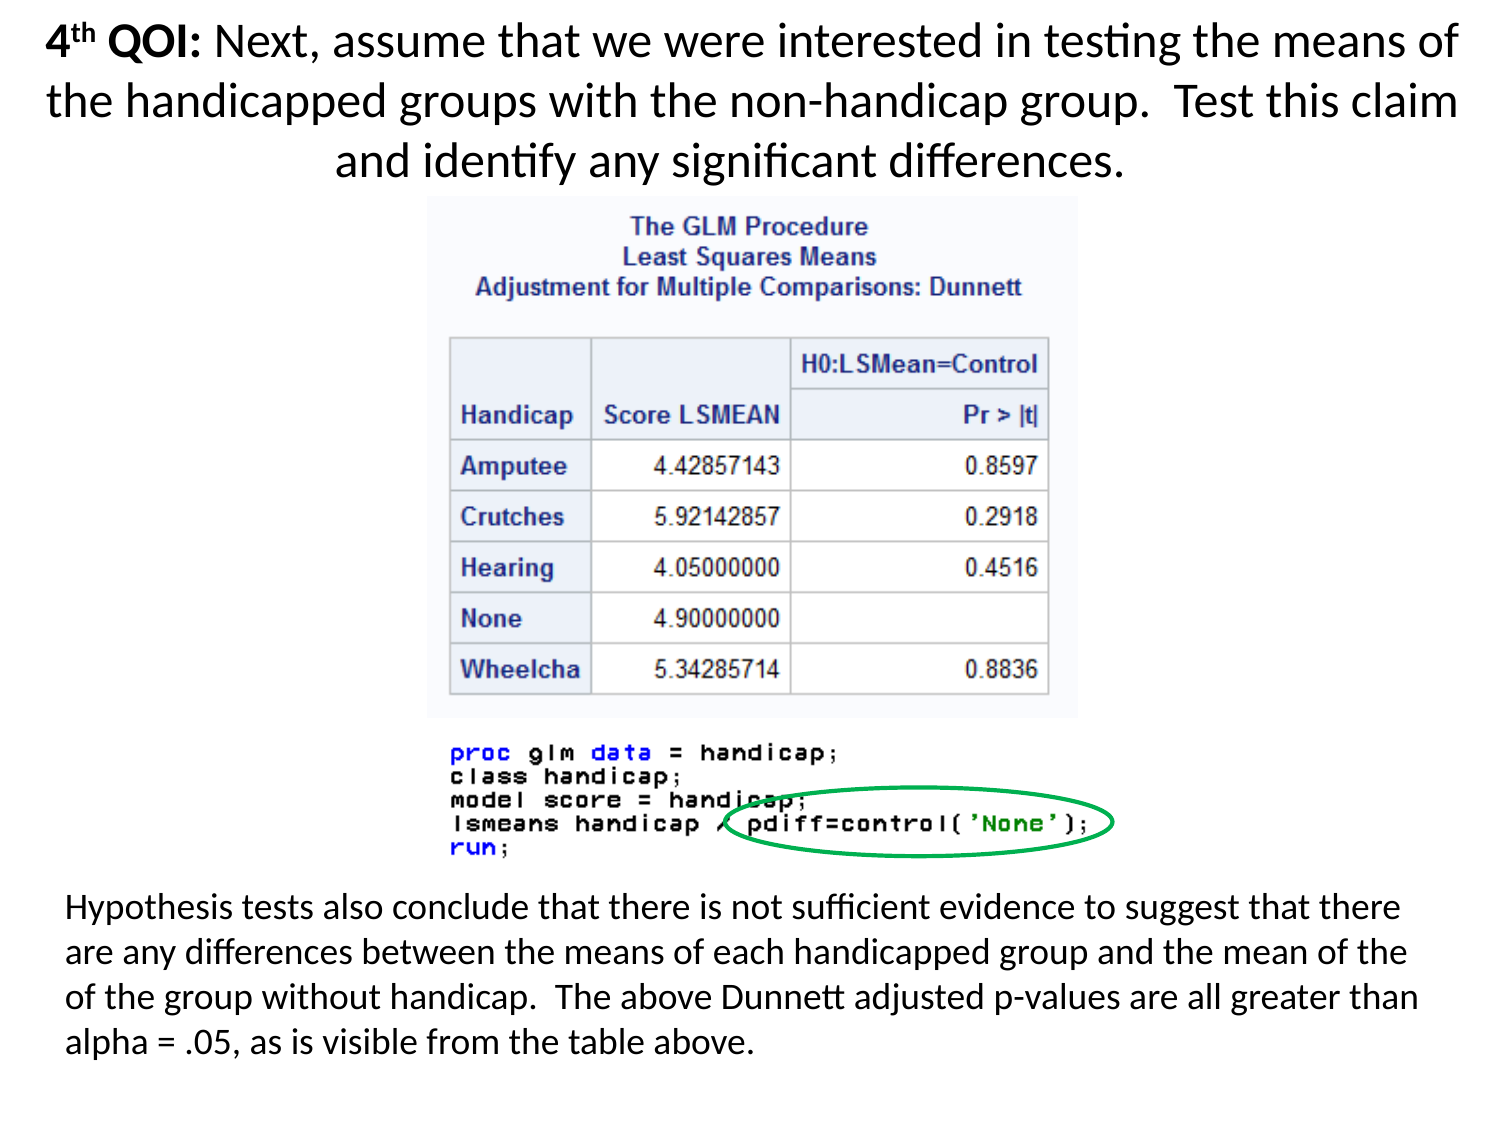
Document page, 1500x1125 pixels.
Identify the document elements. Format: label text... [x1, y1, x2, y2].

picture [427, 196, 1078, 718]
picture [449, 737, 1093, 863]
text_box Hypothesis tests also conclude that there is not sufficient evidence to suggest that there are any differences between the means of each handicapped group and the mean of the of the group without handicap. The above Dunnett adjusted p-values are all greater than alpha = .05, as is visible from the table above. [50, 874, 1438, 1070]
text_box [1096, 805, 1115, 838]
text_box 4th QOI: Next, assume that we were interested in testing the means of the handicapped groups with the non-handicap group. Test this claim and identify any significant differences. [24, 0, 1481, 195]
